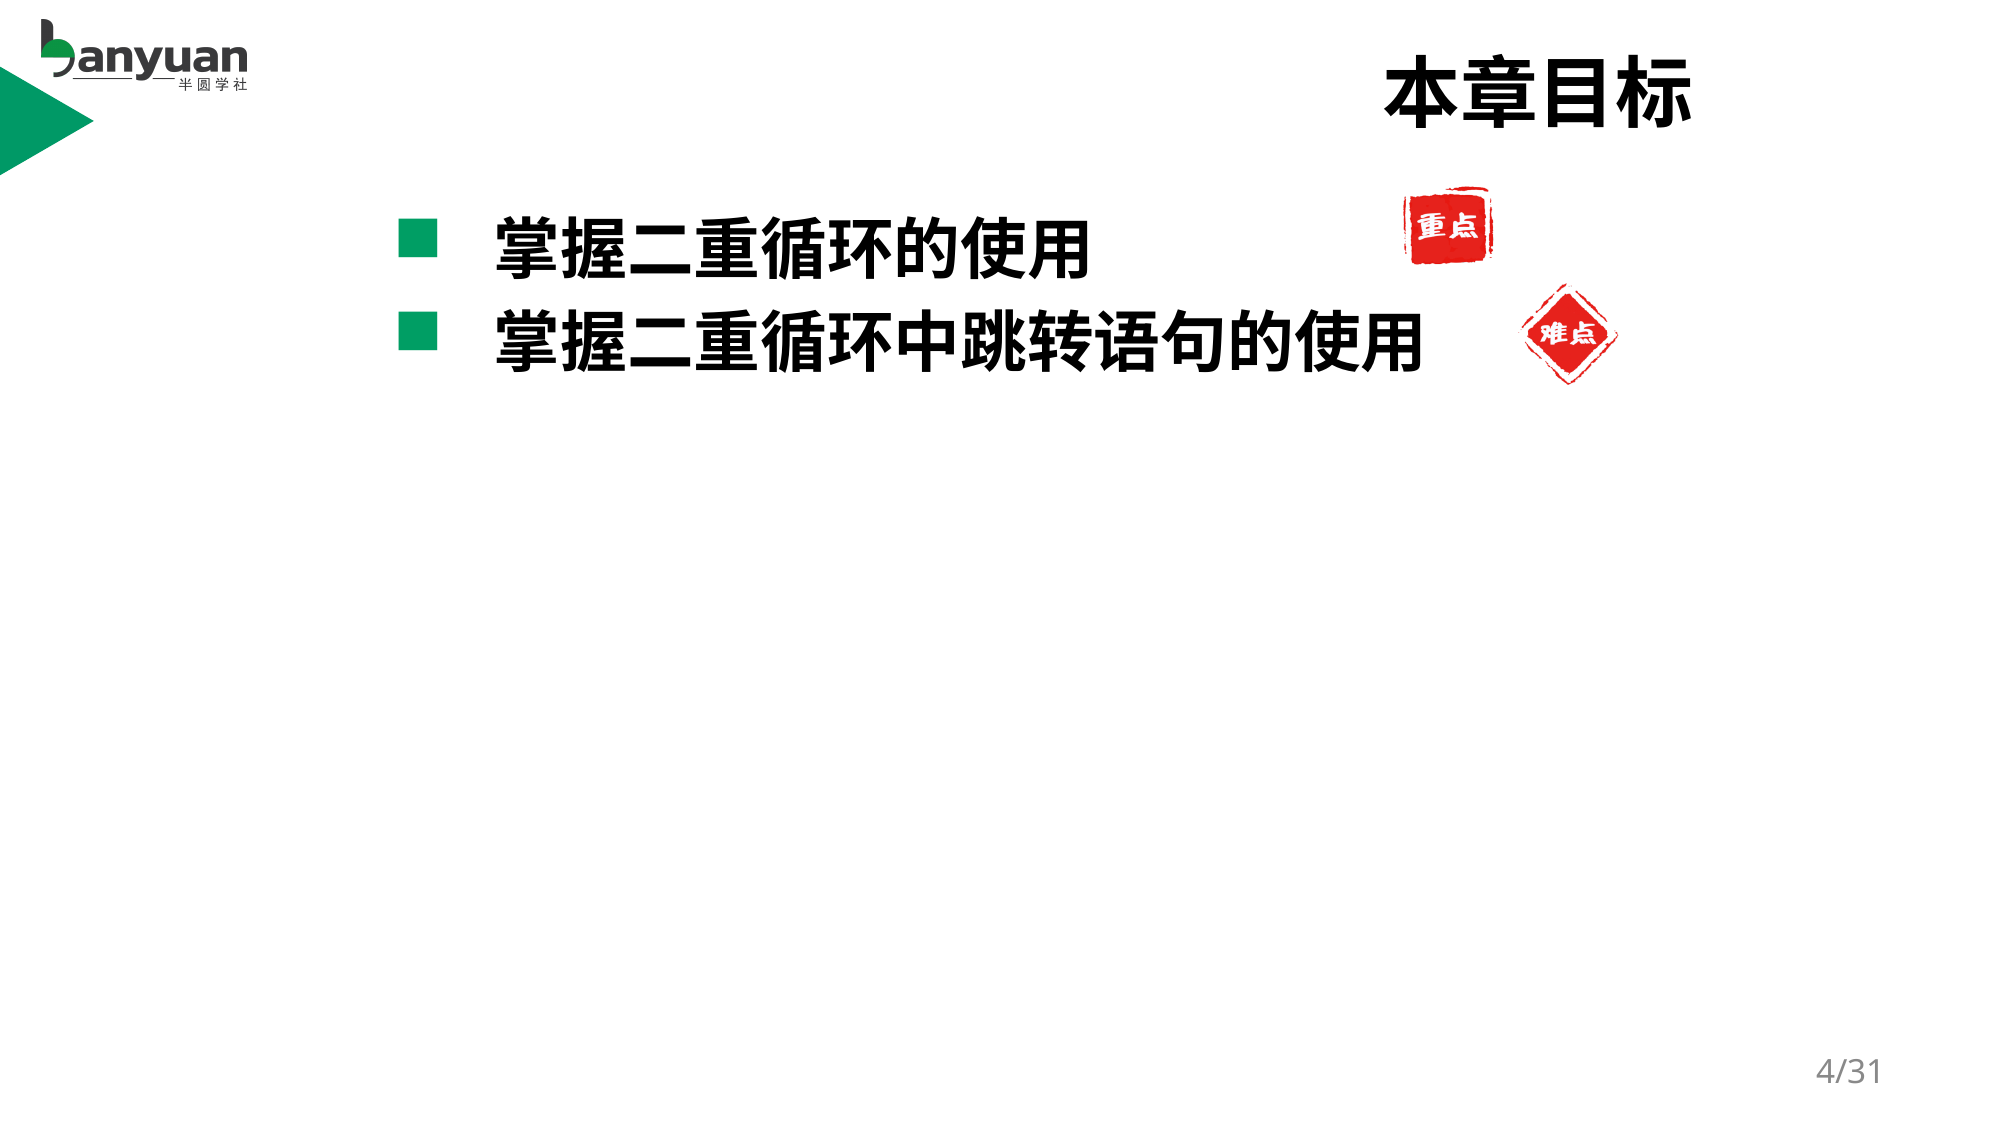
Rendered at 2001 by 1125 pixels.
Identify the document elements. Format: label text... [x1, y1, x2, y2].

picture [1386, 162, 1505, 282]
picture [1515, 280, 1622, 387]
list 掌握二重循环的使用 掌握二重循环中跳转语句的使用 [378, 199, 1633, 1043]
picture [41, 19, 247, 91]
title 本章目标 [1367, 46, 1721, 133]
slide_number 4/31 [1433, 1042, 1901, 1104]
